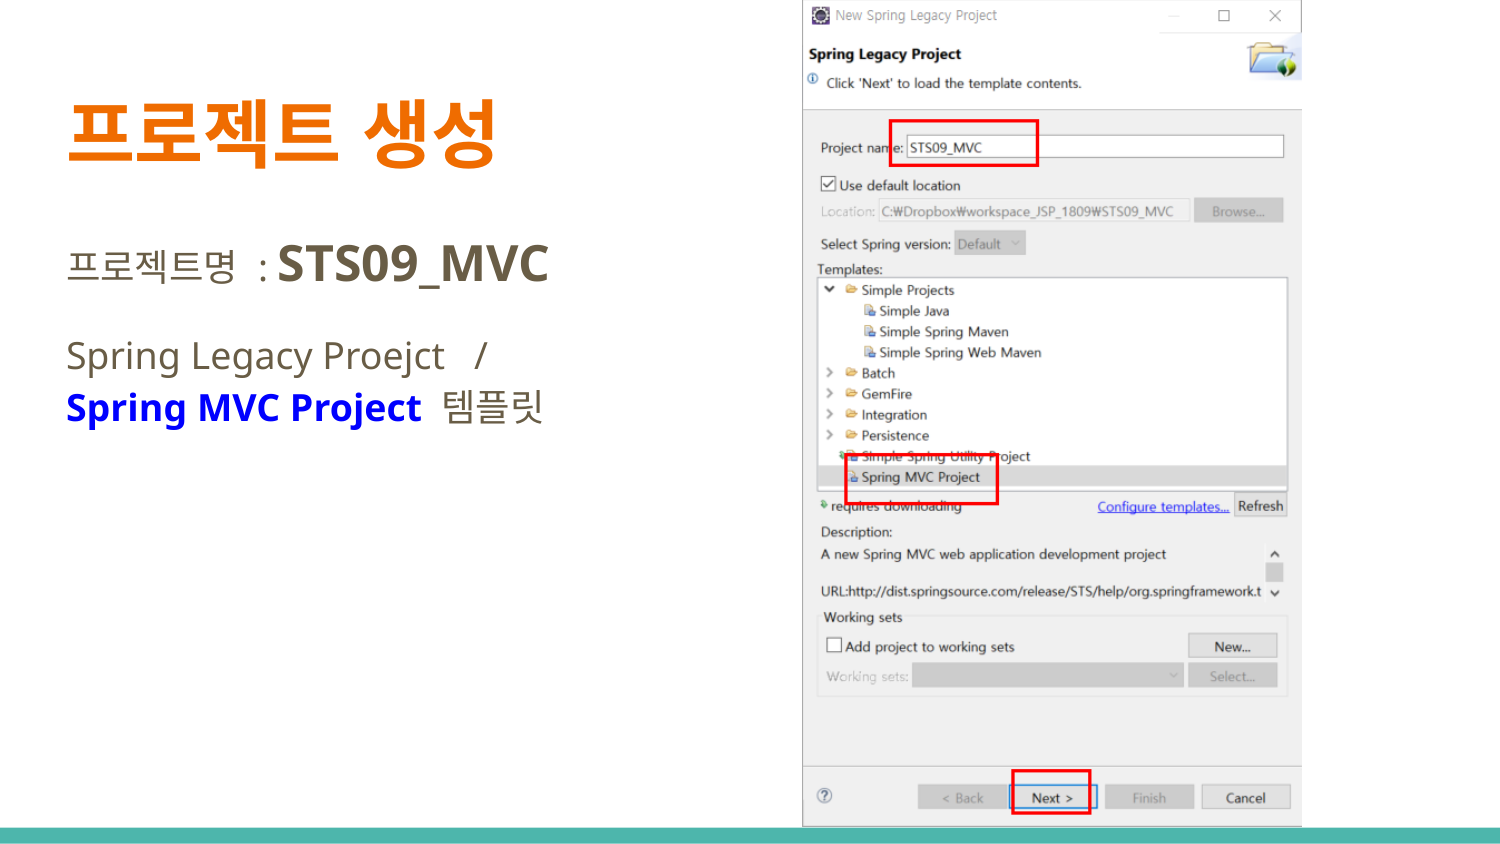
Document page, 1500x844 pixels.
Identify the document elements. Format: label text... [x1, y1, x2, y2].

title 프로젝트 생성 [51, 72, 550, 189]
picture [802, 0, 1302, 827]
list 프로젝트명 : STS09_MVC Spring Legacy Proejct / Spring MVC Project 템플릿 [51, 207, 678, 491]
